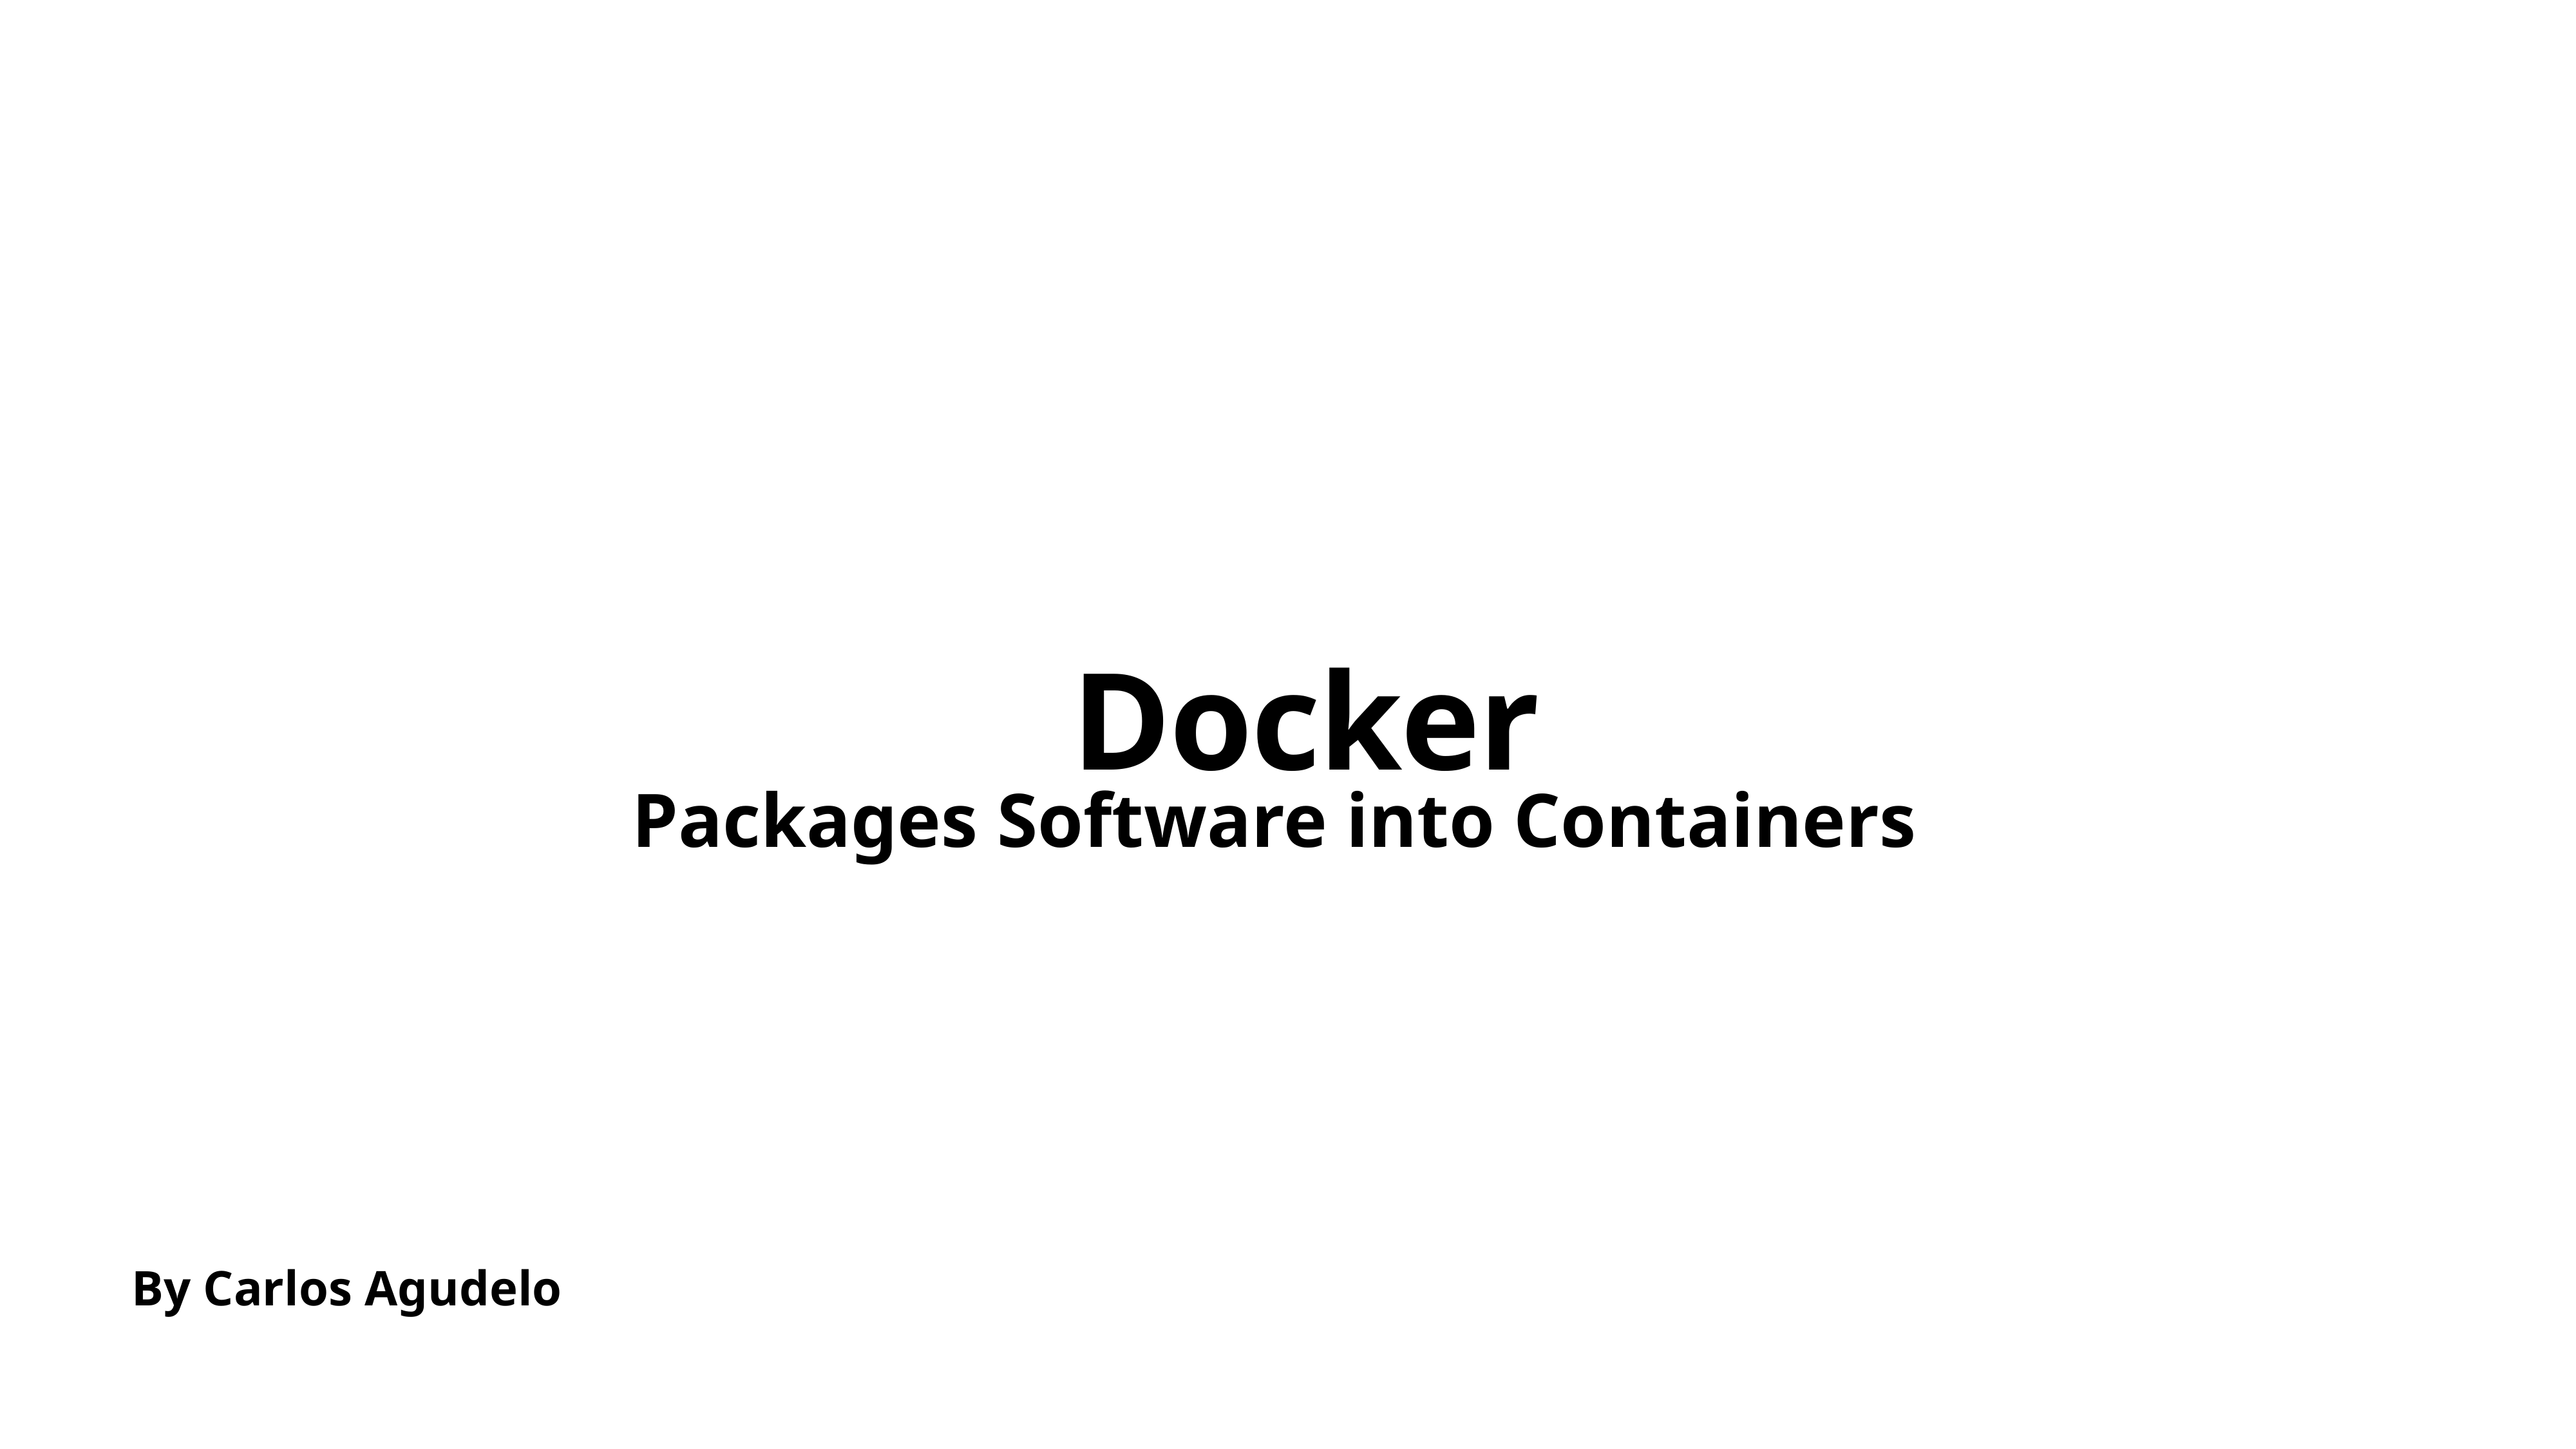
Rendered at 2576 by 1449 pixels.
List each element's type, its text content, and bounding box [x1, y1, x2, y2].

subtitle Docker [149, 581, 2462, 802]
text_box Packages Software into Containers [114, 768, 2436, 867]
text_box By Carlos Agudelo [127, 1253, 2448, 1320]
